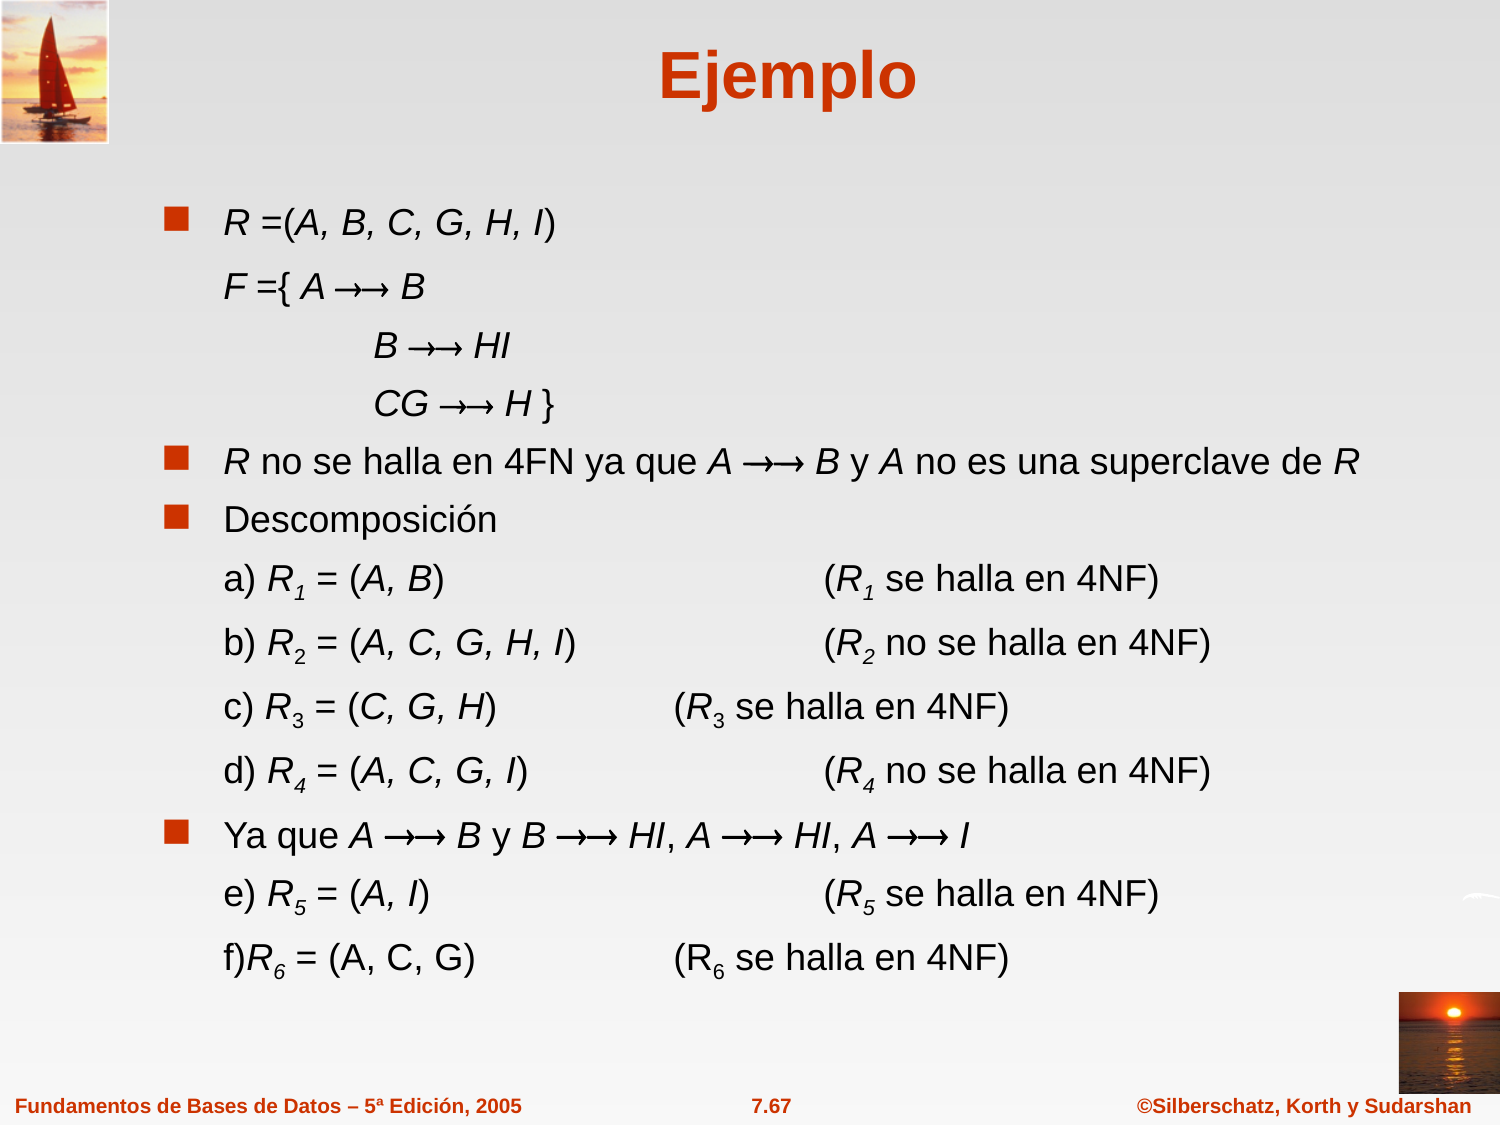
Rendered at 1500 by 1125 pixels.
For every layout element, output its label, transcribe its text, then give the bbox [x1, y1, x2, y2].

picture [1398, 992, 1500, 1094]
picture [0, 0, 109, 144]
title Ejemplo [125, 18, 1452, 120]
list R =(A, B, C, G, H, I) F ={ A  B B  HI CG  H } R no se halla en 4FN ya que A  B y A no es una superclave de R Descomposición a) R1 = (A, B) (R1 se halla en 4NF) b) R2 = (A, C, G, H, I) (R2 no se halla en 4NF) c) R3 = (C, G, H) (R3 se halla en 4NF) d) R4 = (A, C, G, I) (R4 no se halla en 4NF) Ya que A  B y B  HI, A  HI, A  I e) R5 = (A, I) (R5 se halla en 4NF) f)R6 = (A, C, G) (R6 se halla en 4NF) [151, 190, 1440, 992]
